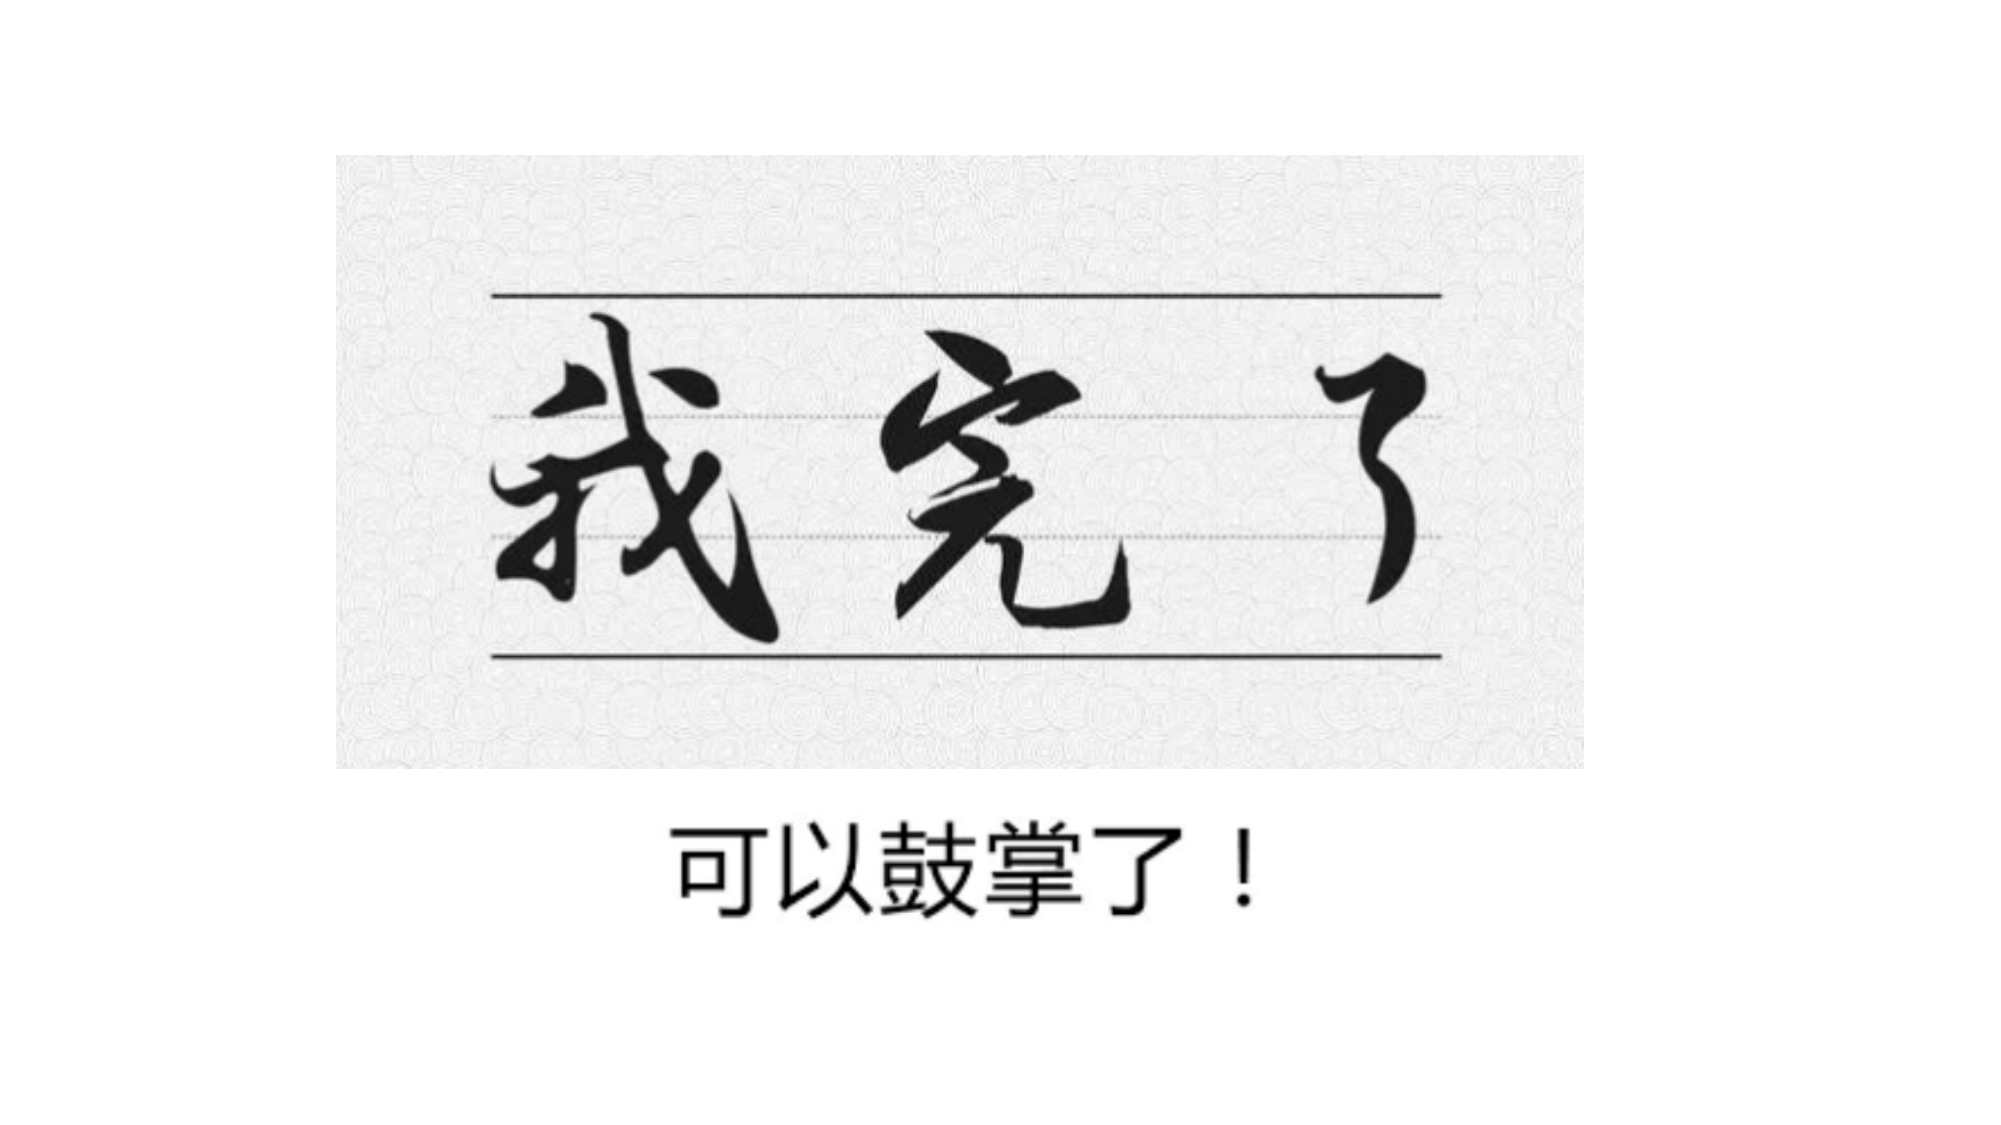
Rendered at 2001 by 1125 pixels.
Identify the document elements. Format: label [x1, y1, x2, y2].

picture [336, 155, 1584, 769]
picture [608, 809, 1312, 965]
